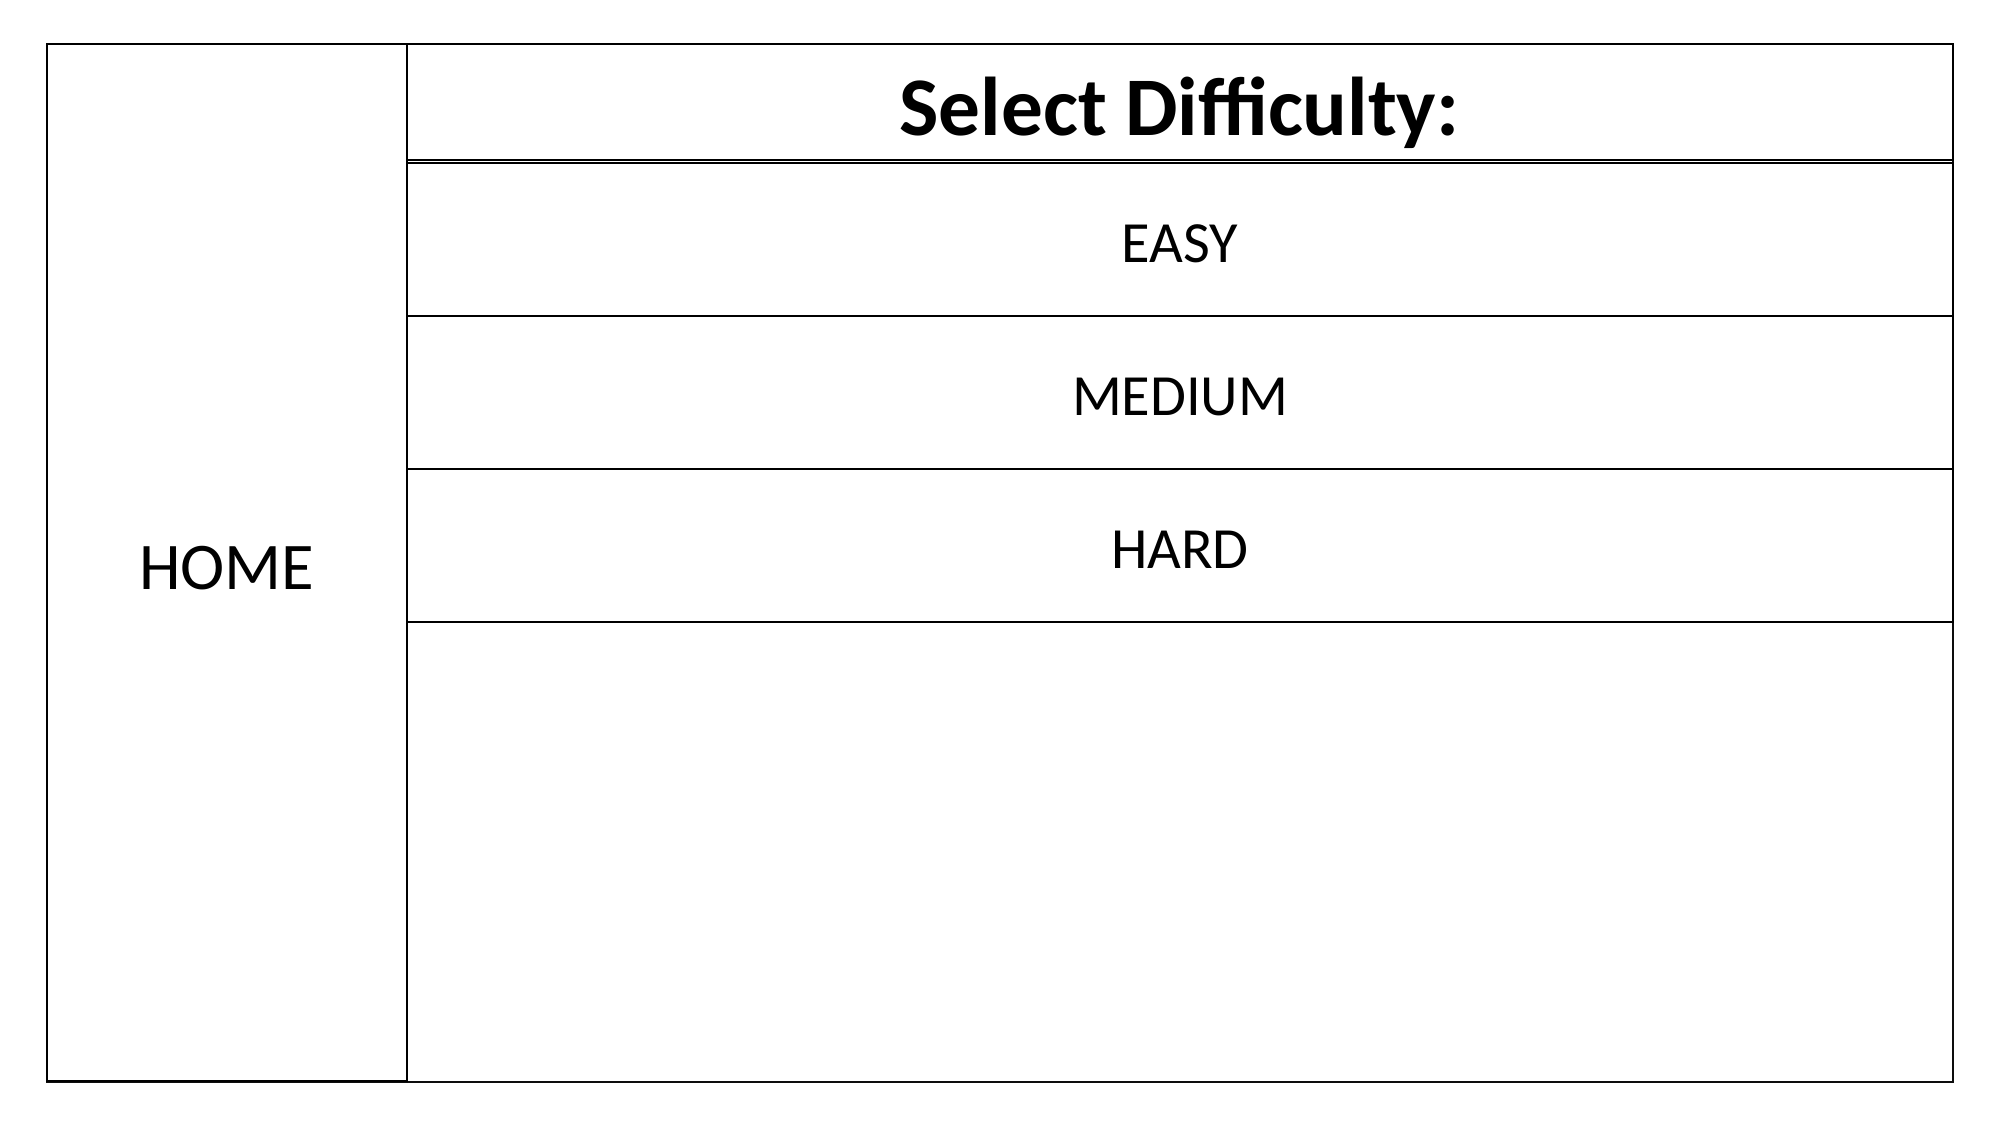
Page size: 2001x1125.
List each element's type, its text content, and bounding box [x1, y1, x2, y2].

text_box MEDIUM [406, 315, 1954, 468]
text_box HARD [406, 468, 1954, 623]
text_box [46, 623, 1954, 1083]
text_box EASY [406, 162, 1954, 315]
text_box Select Difficulty: [406, 43, 1954, 161]
text_box HOME [46, 43, 408, 1082]
